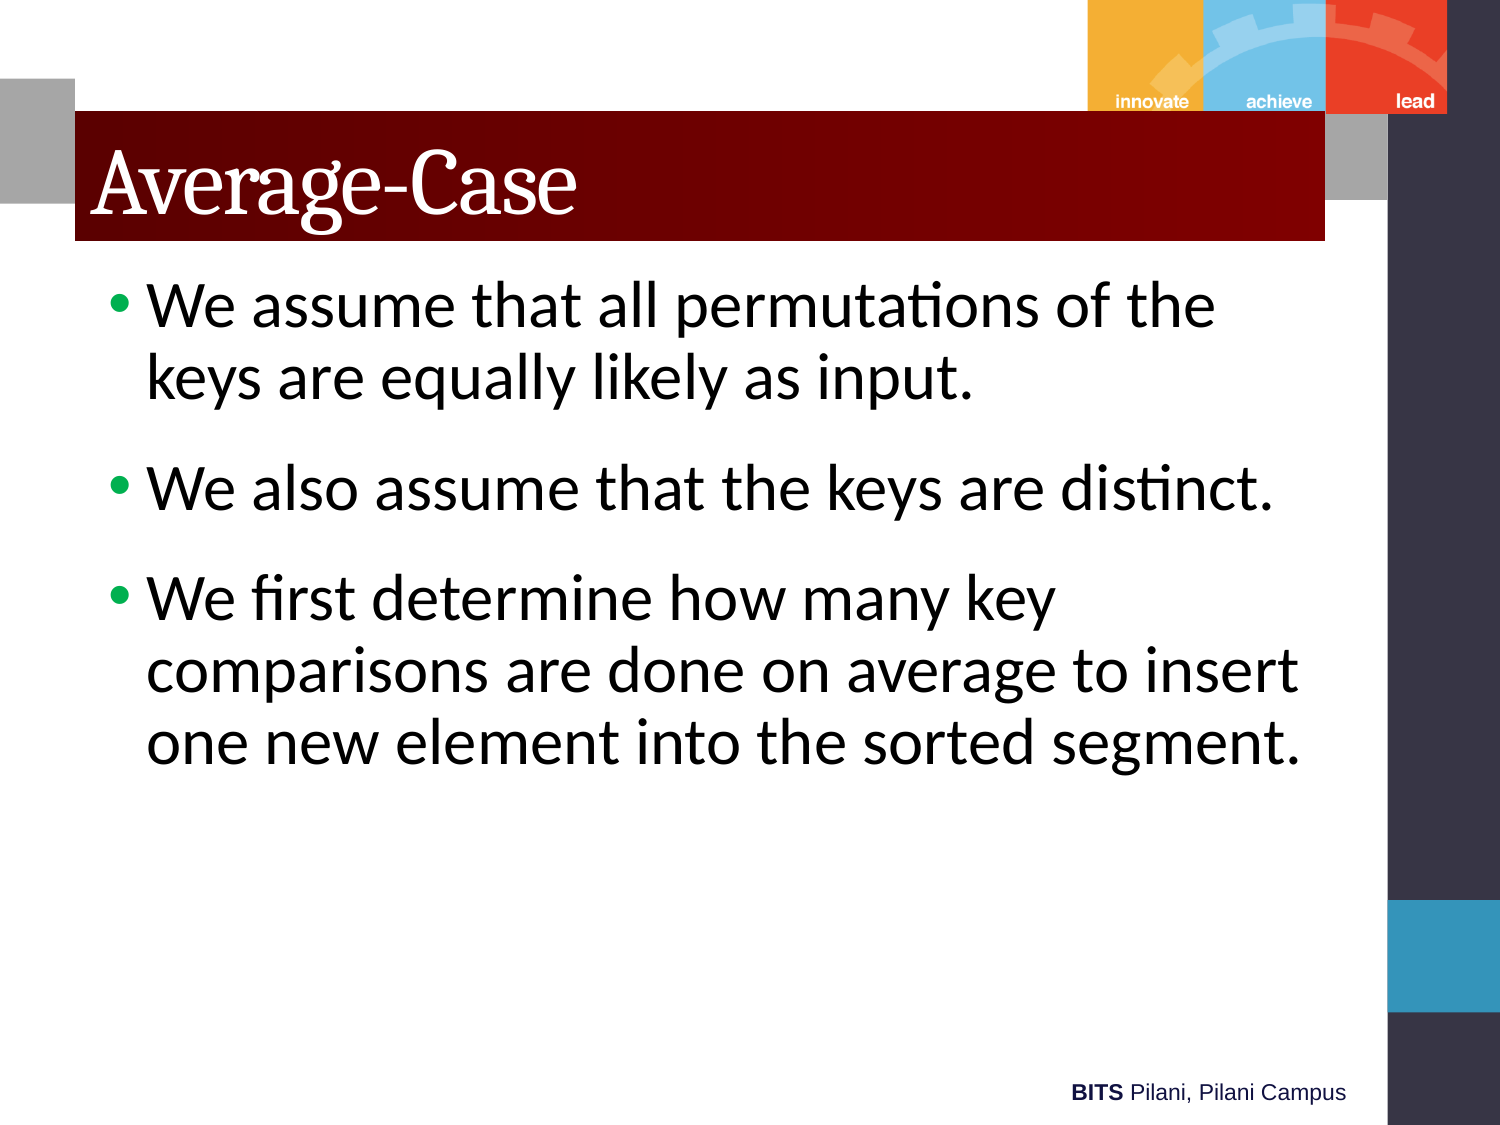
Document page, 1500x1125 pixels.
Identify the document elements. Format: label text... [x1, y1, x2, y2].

title Average-Case [75, 111, 1325, 241]
list We assume that all permutations of the keys are equally likely as input. We also assume that the keys are distinct. We first determine how many key comparisons are done on average to insert one new element into the sorted segment. [75, 262, 1325, 1050]
picture [1087, 0, 1448, 114]
